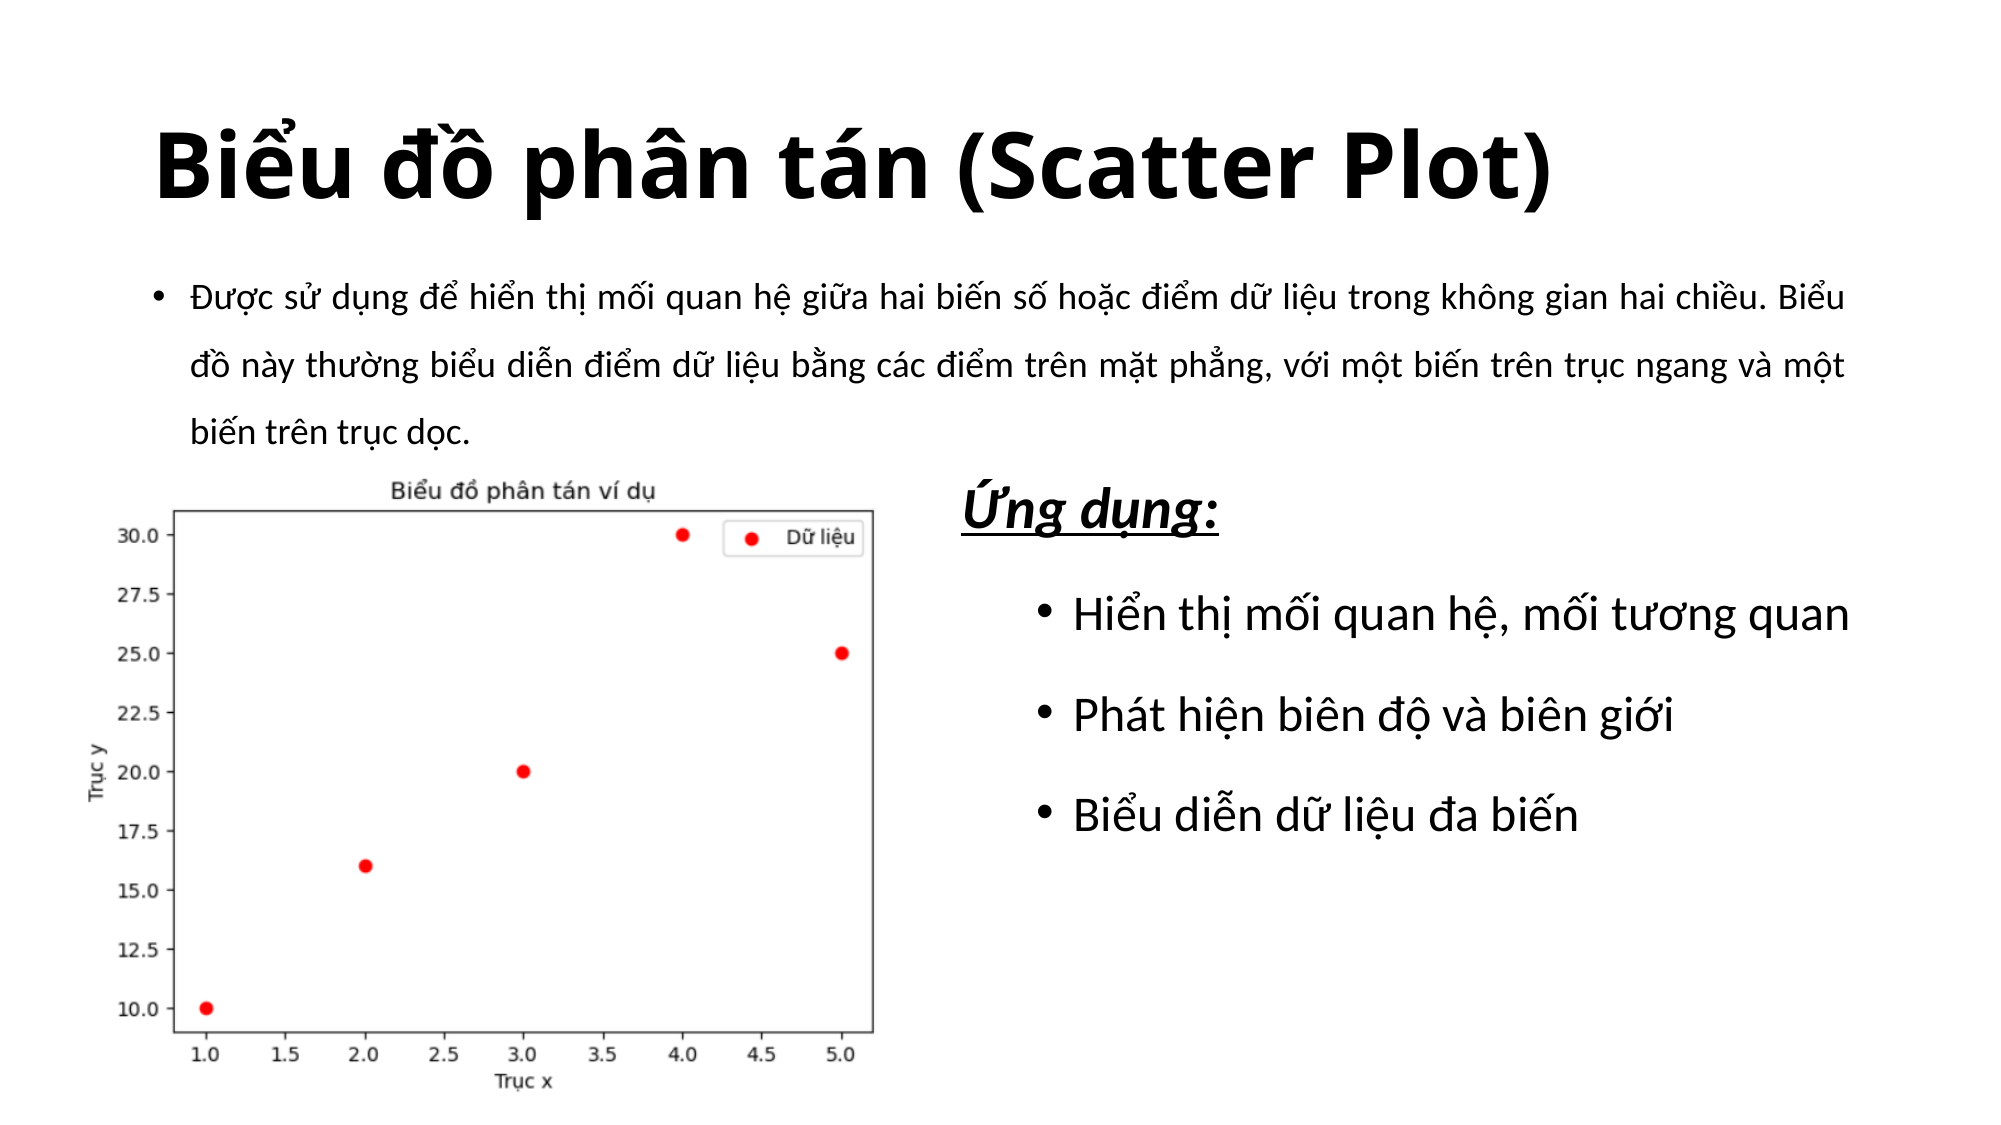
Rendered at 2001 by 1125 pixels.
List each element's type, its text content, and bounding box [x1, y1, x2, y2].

title Biểu đồ phân tán (Scatter Plot) [137, 59, 1863, 242]
picture [71, 459, 894, 1094]
text_box Ứng dụng: Hiển thị mối quan hệ, mối tương quan Phát hiện biên độ và biên giới Biểu diễn dữ liệu đa biến [946, 428, 2000, 1050]
list Được sử dụng để hiển thị mối quan hệ giữa hai biến số hoặc điểm dữ liệu trong không gian hai chiều. Biểu đồ này thường biểu diễn điểm dữ liệu bằng các điểm trên mặt phẳng, với một biến trên trục ngang và một biến trên trục dọc. [137, 242, 1863, 1014]
